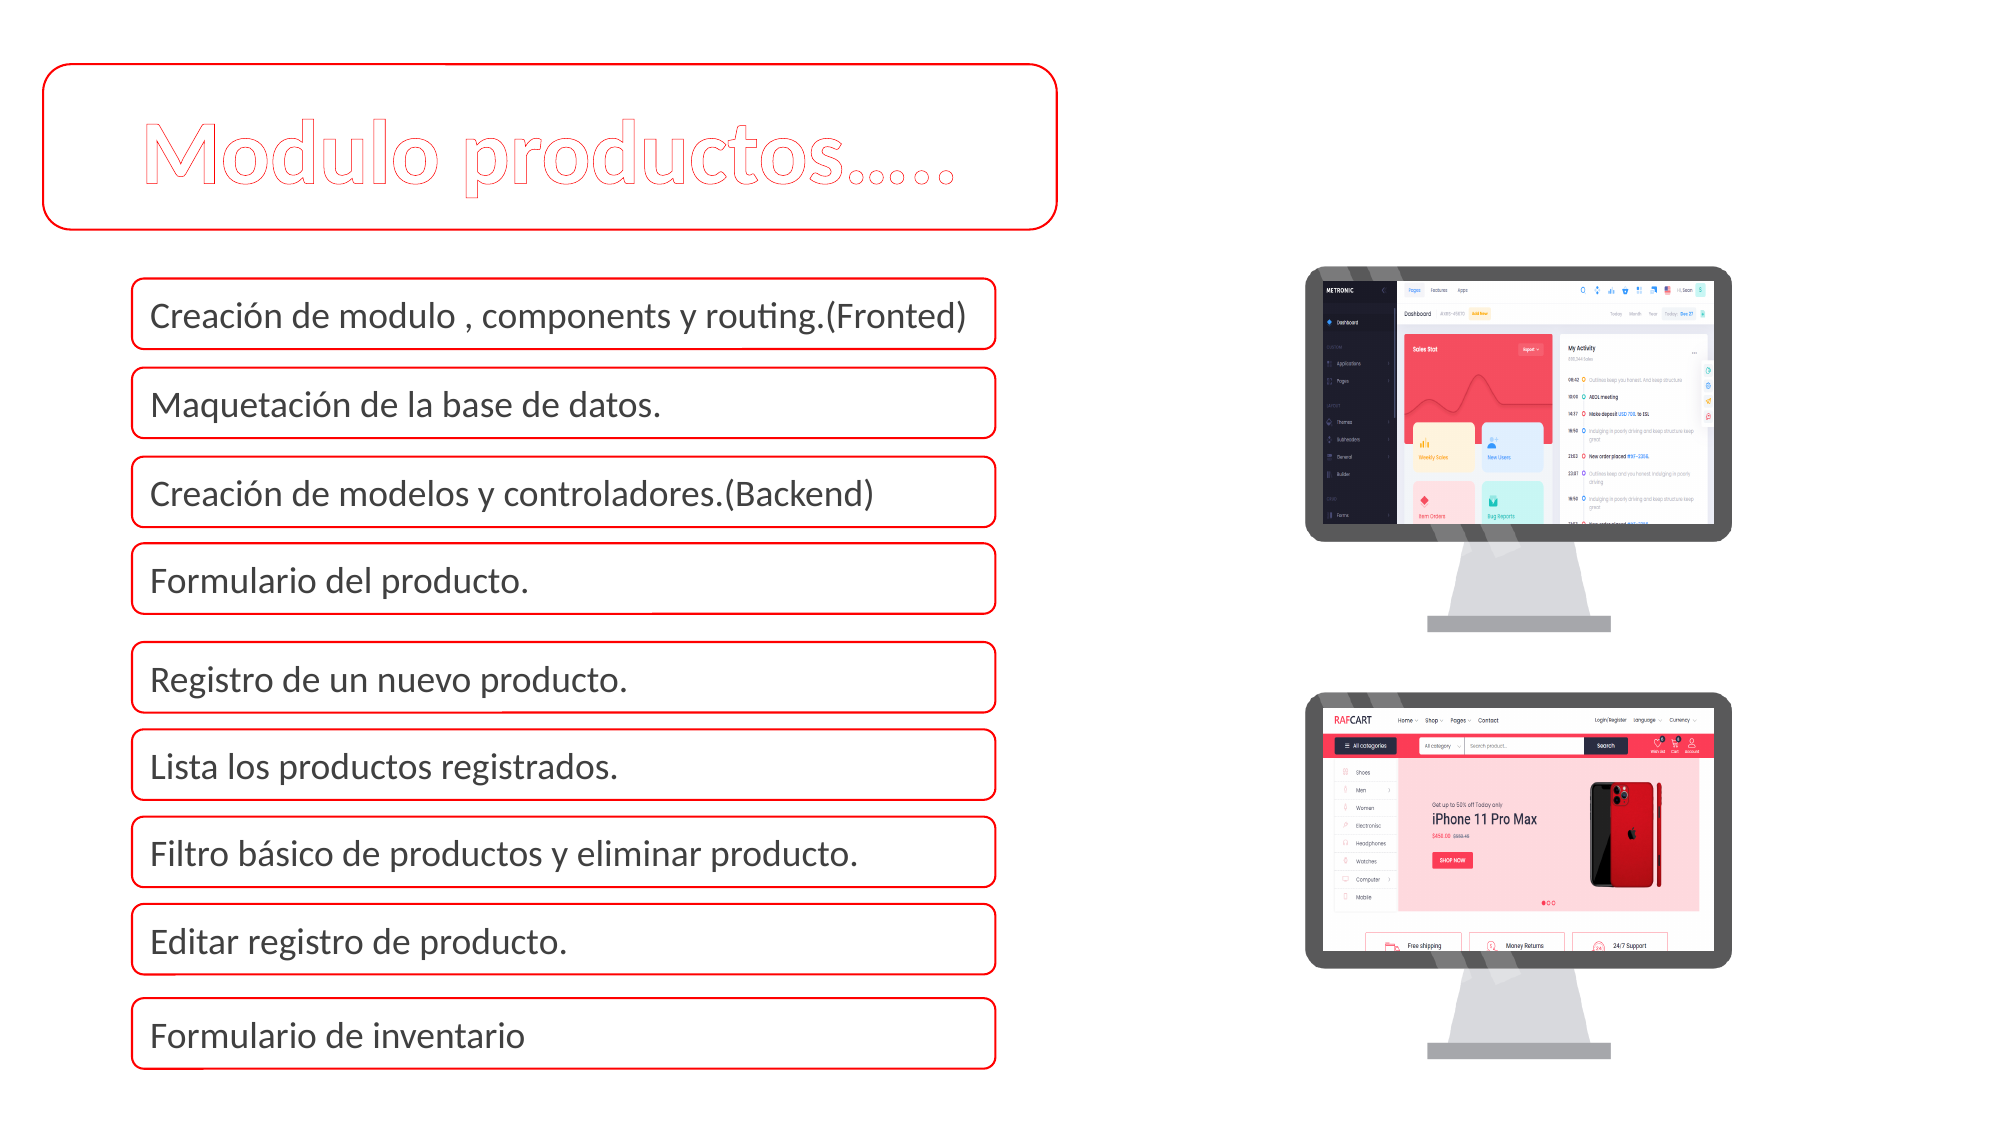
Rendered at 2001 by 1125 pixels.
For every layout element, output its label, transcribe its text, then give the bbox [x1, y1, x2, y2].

text_box Filtro básico de productos y eliminar producto. [130, 815, 997, 889]
text_box Modulo productos….. [42, 63, 1058, 231]
text_box Maquetación de la base de datos. [130, 366, 997, 440]
text_box Formulario del producto. [130, 542, 997, 615]
text_box Creación de modelos y controladores.(Backend) [130, 455, 997, 529]
text_box Formulario de inventario [130, 997, 997, 1070]
text_box Editar registro de producto. [130, 902, 997, 976]
text_box Lista los productos registrados. [130, 728, 997, 801]
text_box Creación de modulo , components y routing.(Fronted) [130, 277, 997, 351]
picture [1305, 215, 1732, 1069]
text_box Registro de un nuevo producto. [130, 640, 997, 714]
